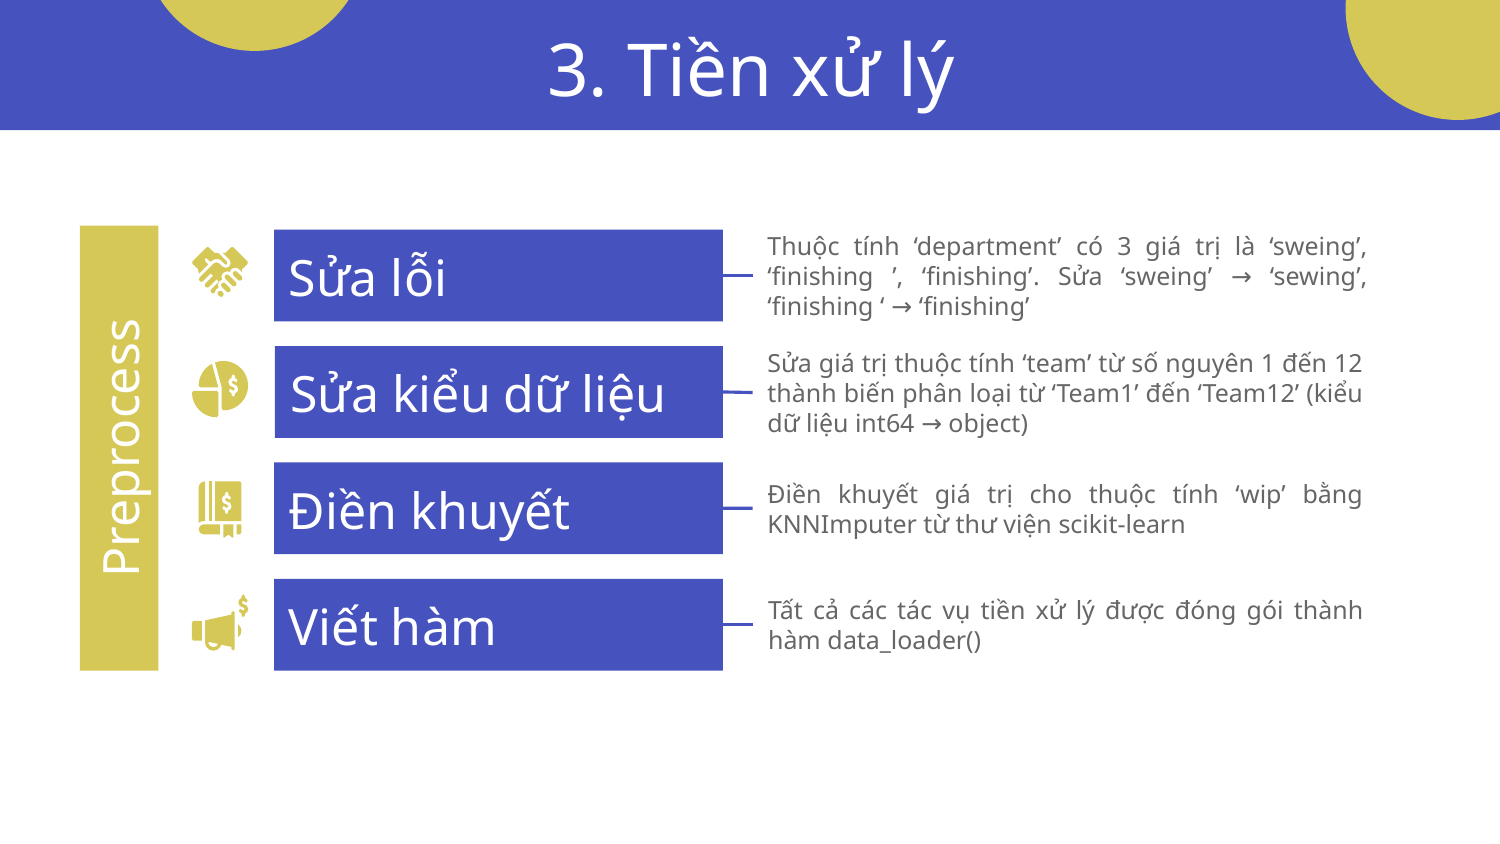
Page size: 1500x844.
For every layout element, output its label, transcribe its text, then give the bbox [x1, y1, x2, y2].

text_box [191, 594, 249, 651]
text_box Tất cả các tác vụ tiền xử lý được đóng gói thành hàm data_loader() [753, 565, 1380, 684]
text_box Preprocess [79, 225, 159, 671]
text_box Viết hàm [274, 578, 723, 671]
text_box Điền khuyết [274, 462, 723, 555]
title 3. Tiền xử lý [119, 8, 1383, 103]
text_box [191, 246, 249, 298]
text_box Điền khuyết giá trị cho thuộc tính ‘wip’ bằng KNNImputer từ thư viện scikit-learn [752, 450, 1379, 566]
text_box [191, 360, 249, 418]
text_box Sửa lỗi [274, 229, 723, 322]
text_box Sửa kiểu dữ liệu [274, 346, 723, 438]
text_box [198, 481, 242, 538]
text_box Sửa giá trị thuộc tính ‘team’ từ số nguyên 1 đến 12 thành biến phân loại từ ‘Team1’ đến ‘Team12’ (kiểu dữ liệu int64 → object) [752, 334, 1379, 450]
text_box Thuộc tính ‘department’ có 3 giá trị là ‘sweing’, ‘finishing ’, ‘finishing’. Sửa ‘sweing’ → ‘sewing’, ‘finishing ‘ → ‘finishing’ [752, 216, 1383, 334]
